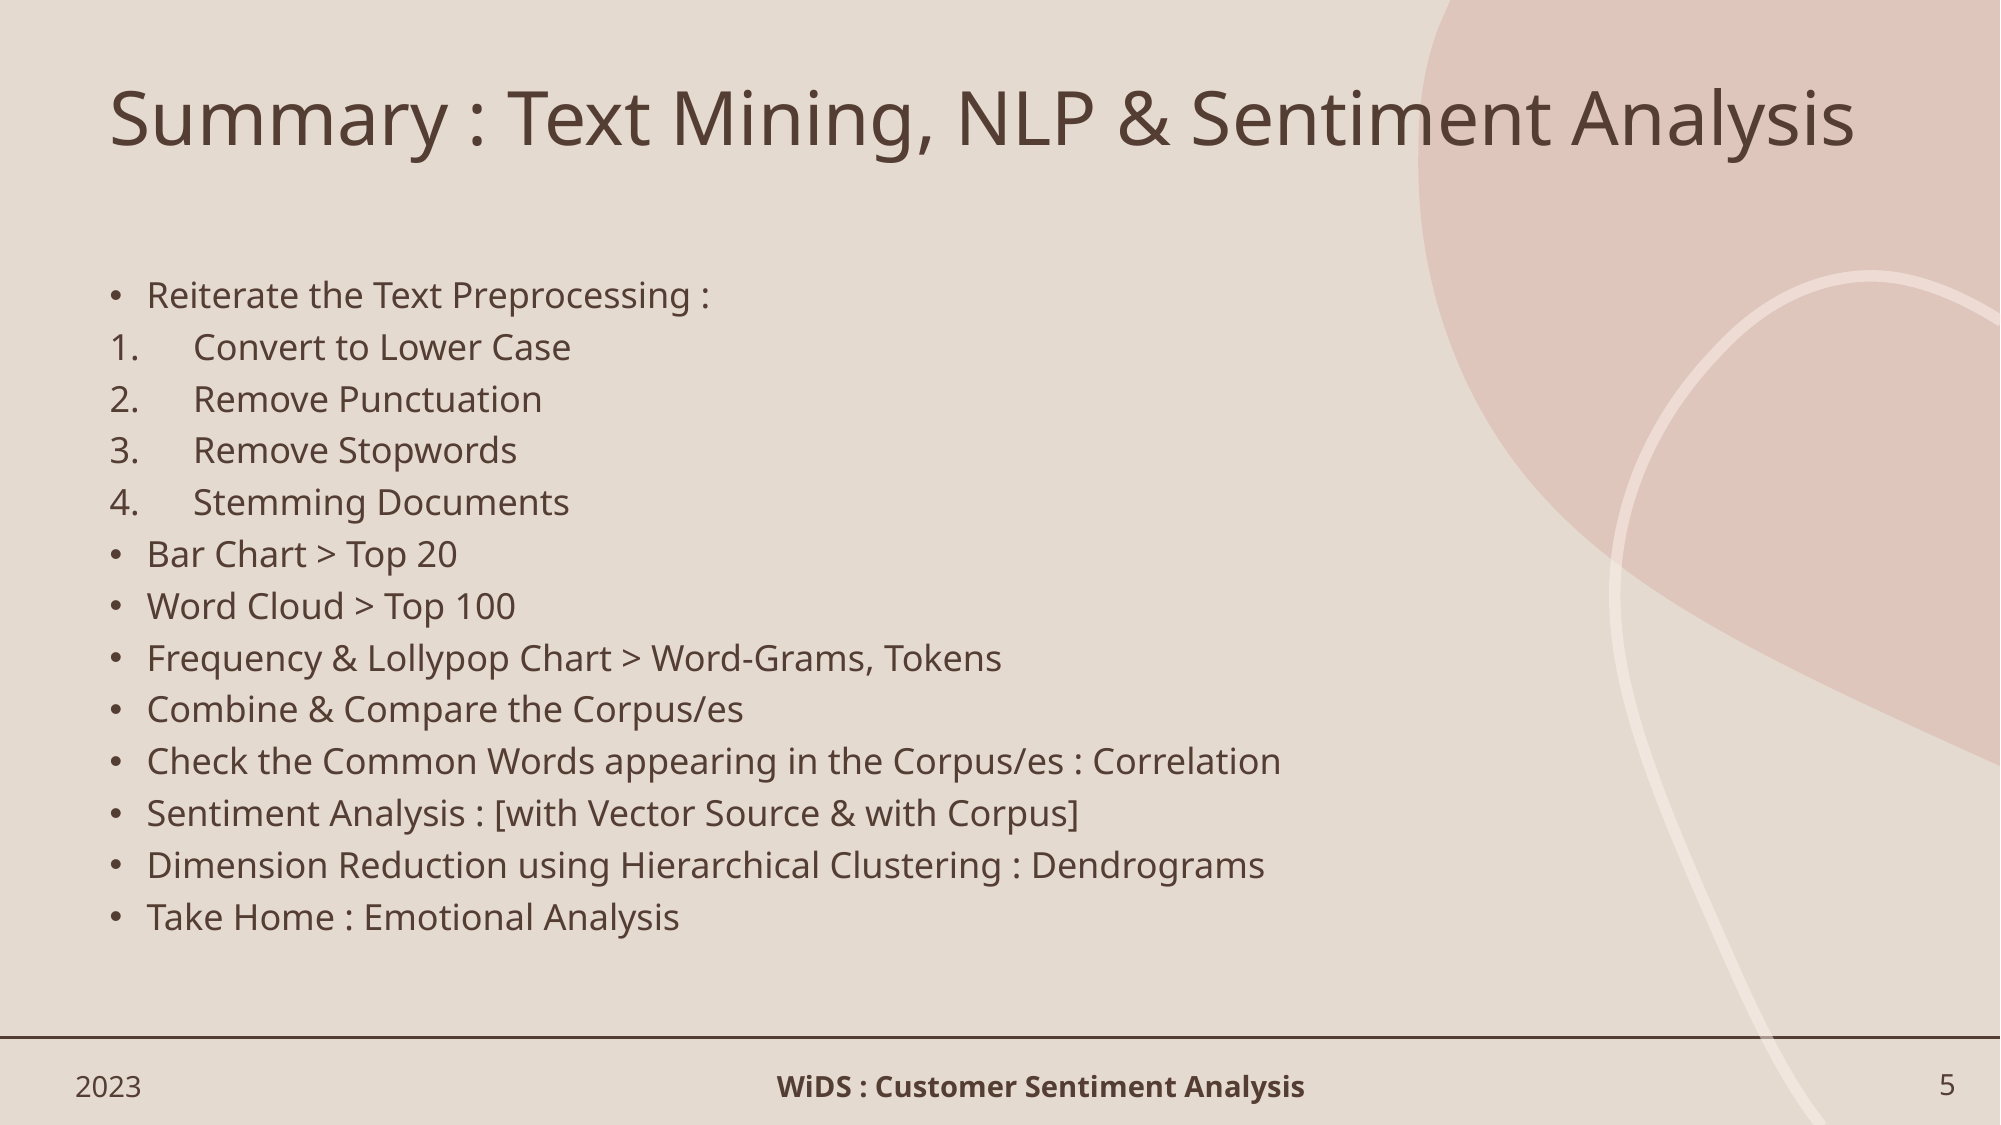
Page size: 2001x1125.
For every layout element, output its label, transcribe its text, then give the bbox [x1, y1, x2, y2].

title Summary : Text Mining, NLP & Sentiment Analysis [94, 66, 1971, 177]
slide_number 5 [1808, 1060, 1971, 1112]
footer WiDS : Customer Sentiment Analysis [718, 1060, 1365, 1112]
slide_number 2023 [60, 1060, 222, 1112]
list Reiterate the Text Preprocessing : Convert to Lower Case Remove Punctuation Remove Stopwords Stemming Documents Bar Chart > Top 20 Word Cloud > Top 100 Frequency & Lollypop Chart > Word-Grams, Tokens Combine & Compare the Corpus/es Check the Common Words appearing in the Corpus/es : Correlation Sentiment Analysis : [with Vector Source & with Corpus] Dimension Reduction using Hierarchical Clustering : Dendrograms Take Home : Emotional Analysis [94, 270, 1834, 948]
